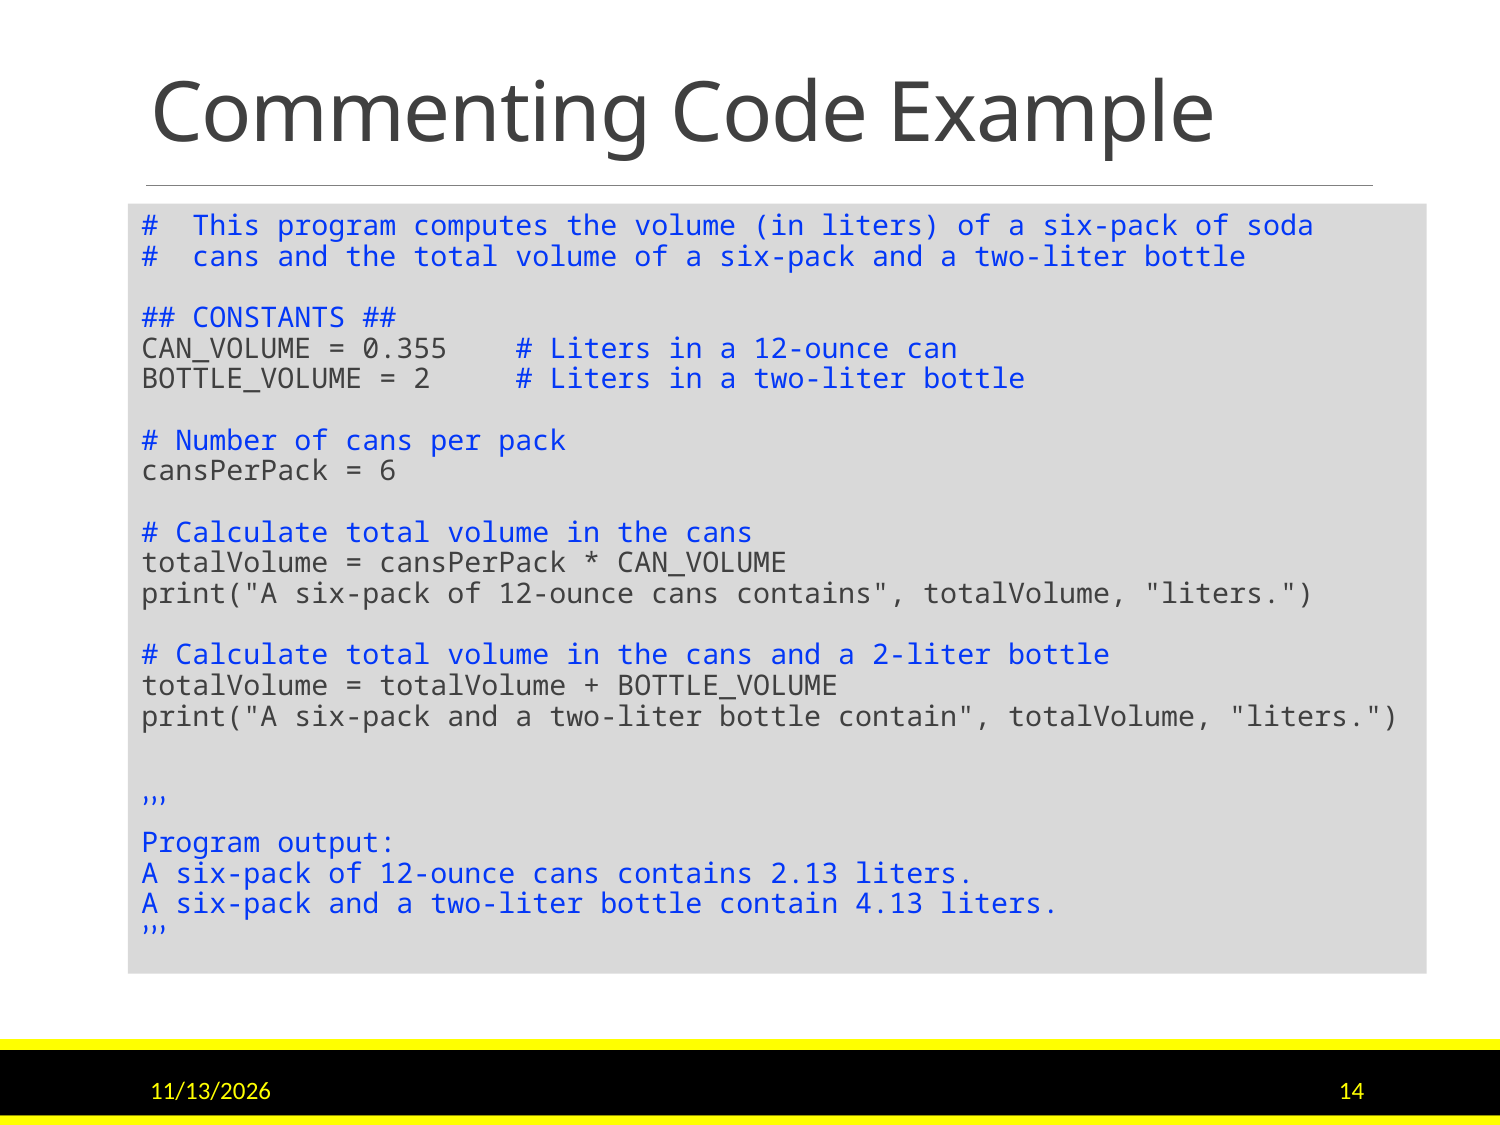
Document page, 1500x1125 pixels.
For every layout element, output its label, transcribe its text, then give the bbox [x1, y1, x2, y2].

slide_number 14 [1218, 1059, 1380, 1120]
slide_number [135, 1059, 440, 1120]
list # This program computes the volume (in liters) of a six-pack of soda # cans and the total volume of a six-pack and a two-liter bottle ## CONSTANTS ## CAN_VOLUME = 0.355 # Liters in a 12-ounce can BOTTLE_VOLUME = 2 # Liters in a two-liter bottle # Number of cans per pack cansPerPack = 6 # Calculate total volume in the cans totalVolume = cansPerPack * CAN_VOLUME print("A six-pack of 12-ounce cans contains", totalVolume, "liters.") # Calculate total volume in the cans and a 2-liter bottle totalVolume = totalVolume + BOTTLE_VOLUME print("A six-pack and a two-liter bottle contain", totalVolume, "liters.") ’’’ Program output: A six-pack of 12-ounce cans contains 2.13 liters. A six-pack and a two-liter bottle contain 4.13 liters. ’’’ [127, 203, 1427, 974]
title Commenting Code Example [135, 47, 1373, 167]
